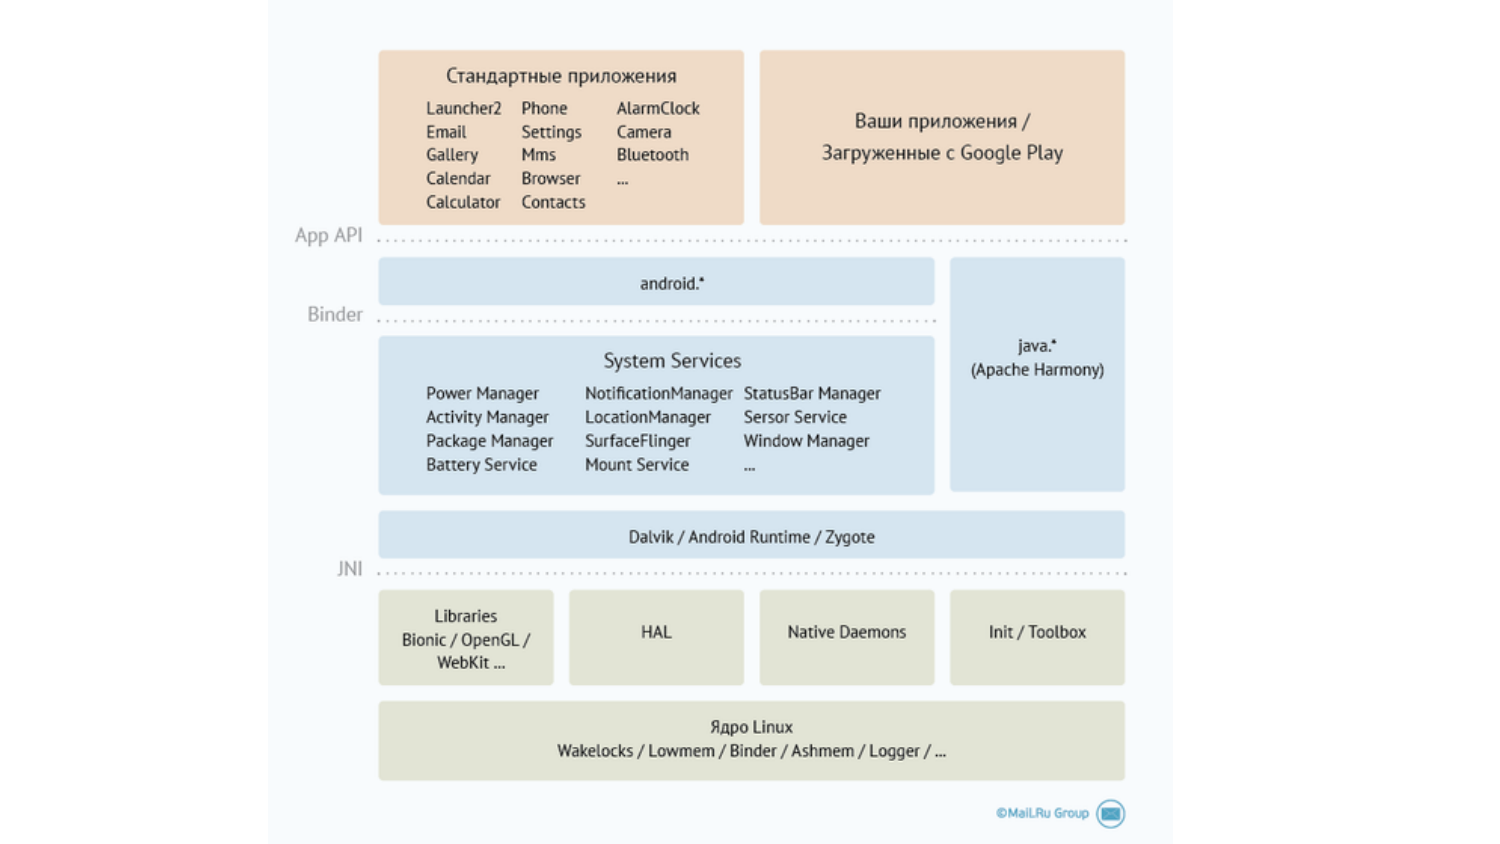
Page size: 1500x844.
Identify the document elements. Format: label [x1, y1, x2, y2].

picture [268, 0, 1174, 844]
